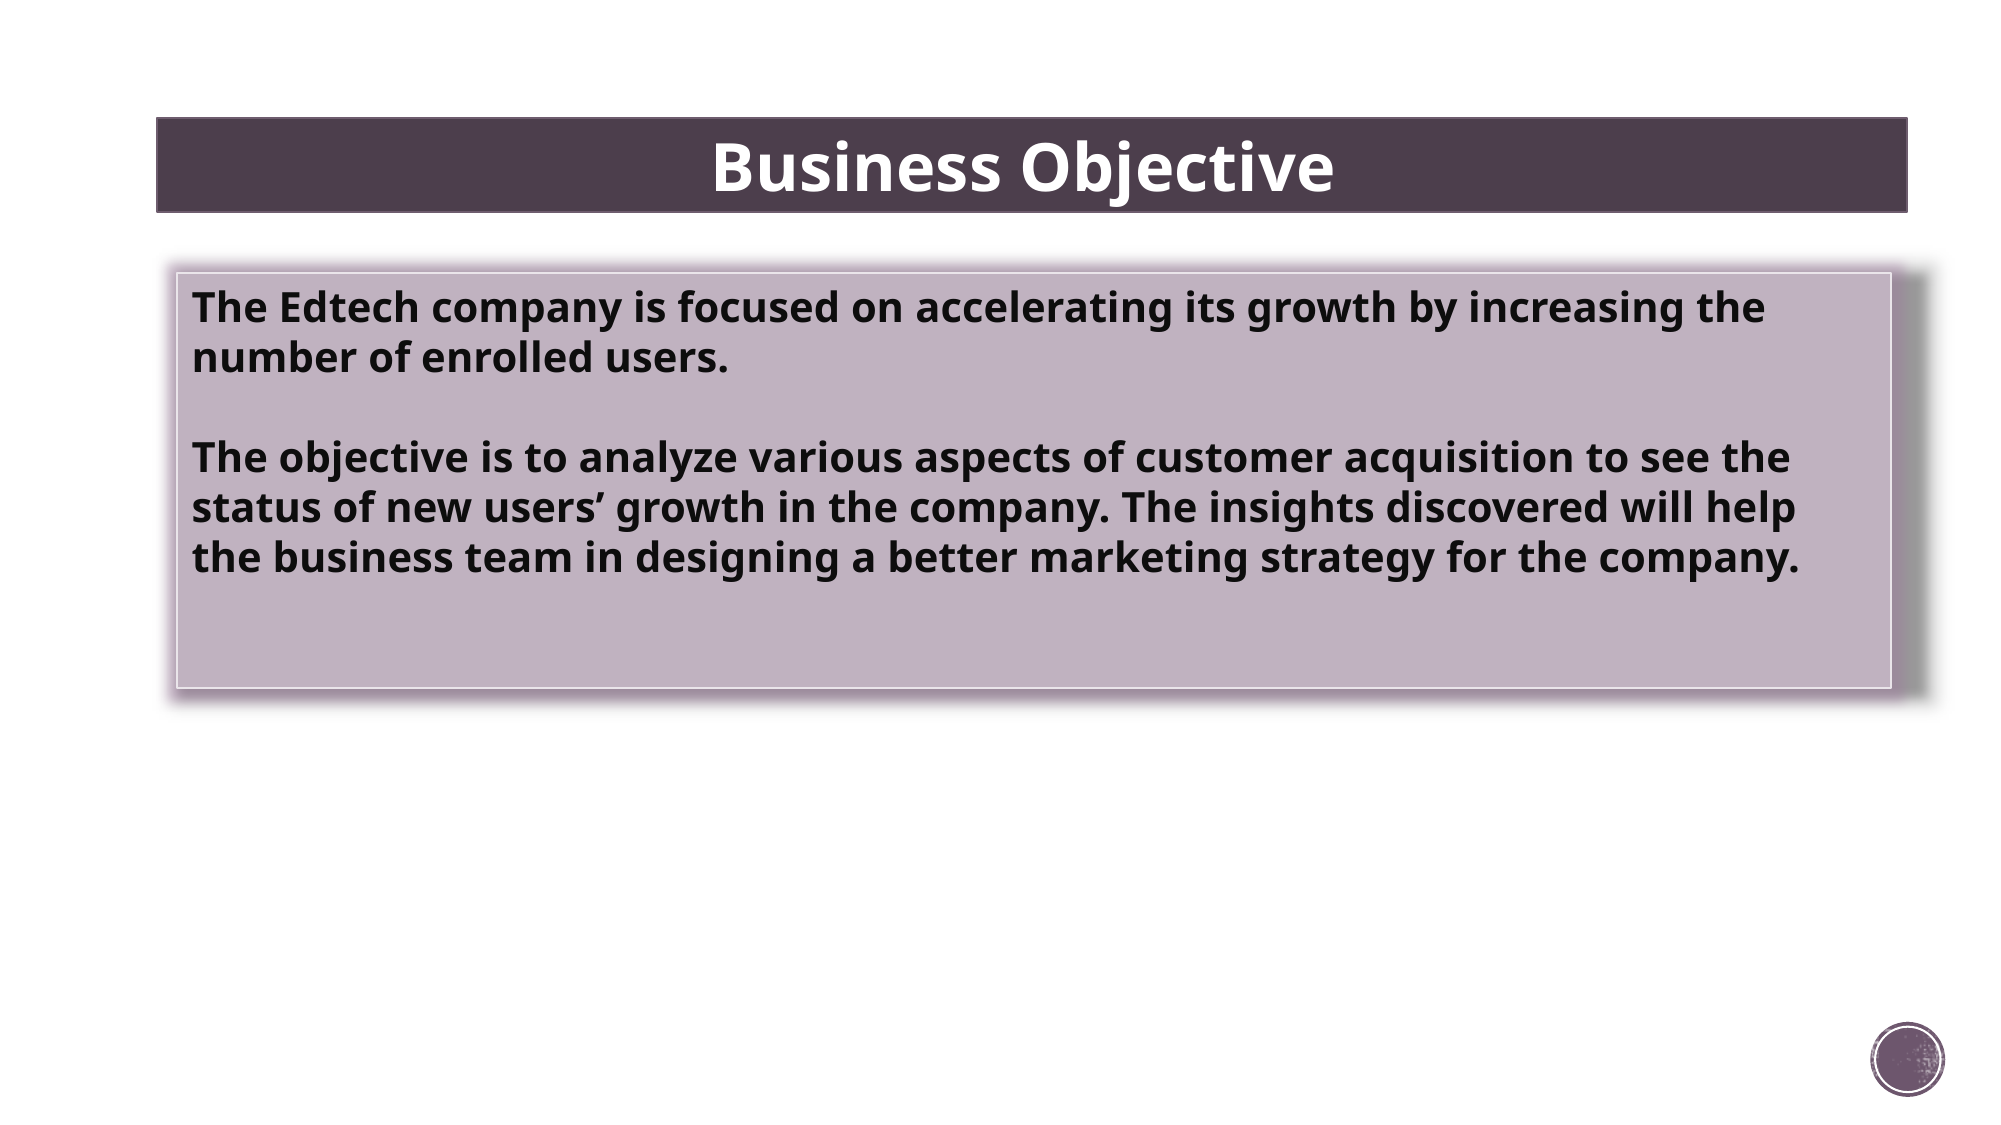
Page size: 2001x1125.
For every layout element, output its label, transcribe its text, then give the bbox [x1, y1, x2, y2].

text_box The Edtech company is focused on accelerating its growth by increasing the number of enrolled users. The objective is to analyze various aspects of customer acquisition to see the status of new users’ growth in the company. The insights discovered will help the business team in designing a better marketing strategy for the company. [176, 272, 1892, 689]
text_box Business Objective [156, 117, 1908, 213]
